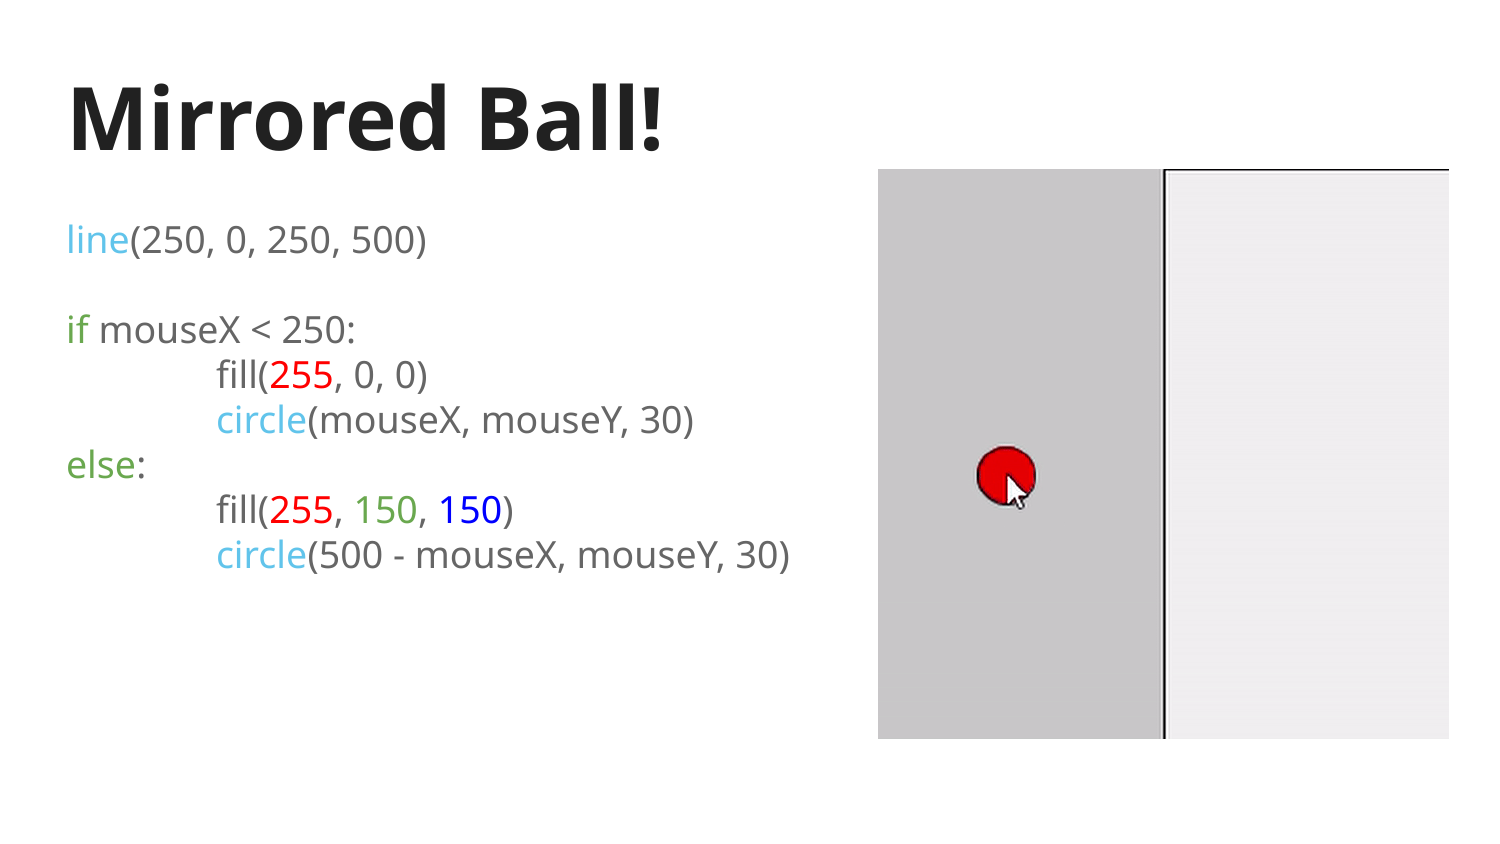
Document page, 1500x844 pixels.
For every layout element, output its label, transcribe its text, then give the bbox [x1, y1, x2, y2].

title Mirrored Ball! [51, 48, 1449, 180]
list line(250, 0, 250, 500) if mouseX < 250: fill(255, 0, 0) circle(mouseX, mouseY, 30) else: fill(255, 150, 150) circle(500 - mouseX, mouseY, 30) [51, 201, 1449, 750]
picture [878, 168, 1450, 740]
